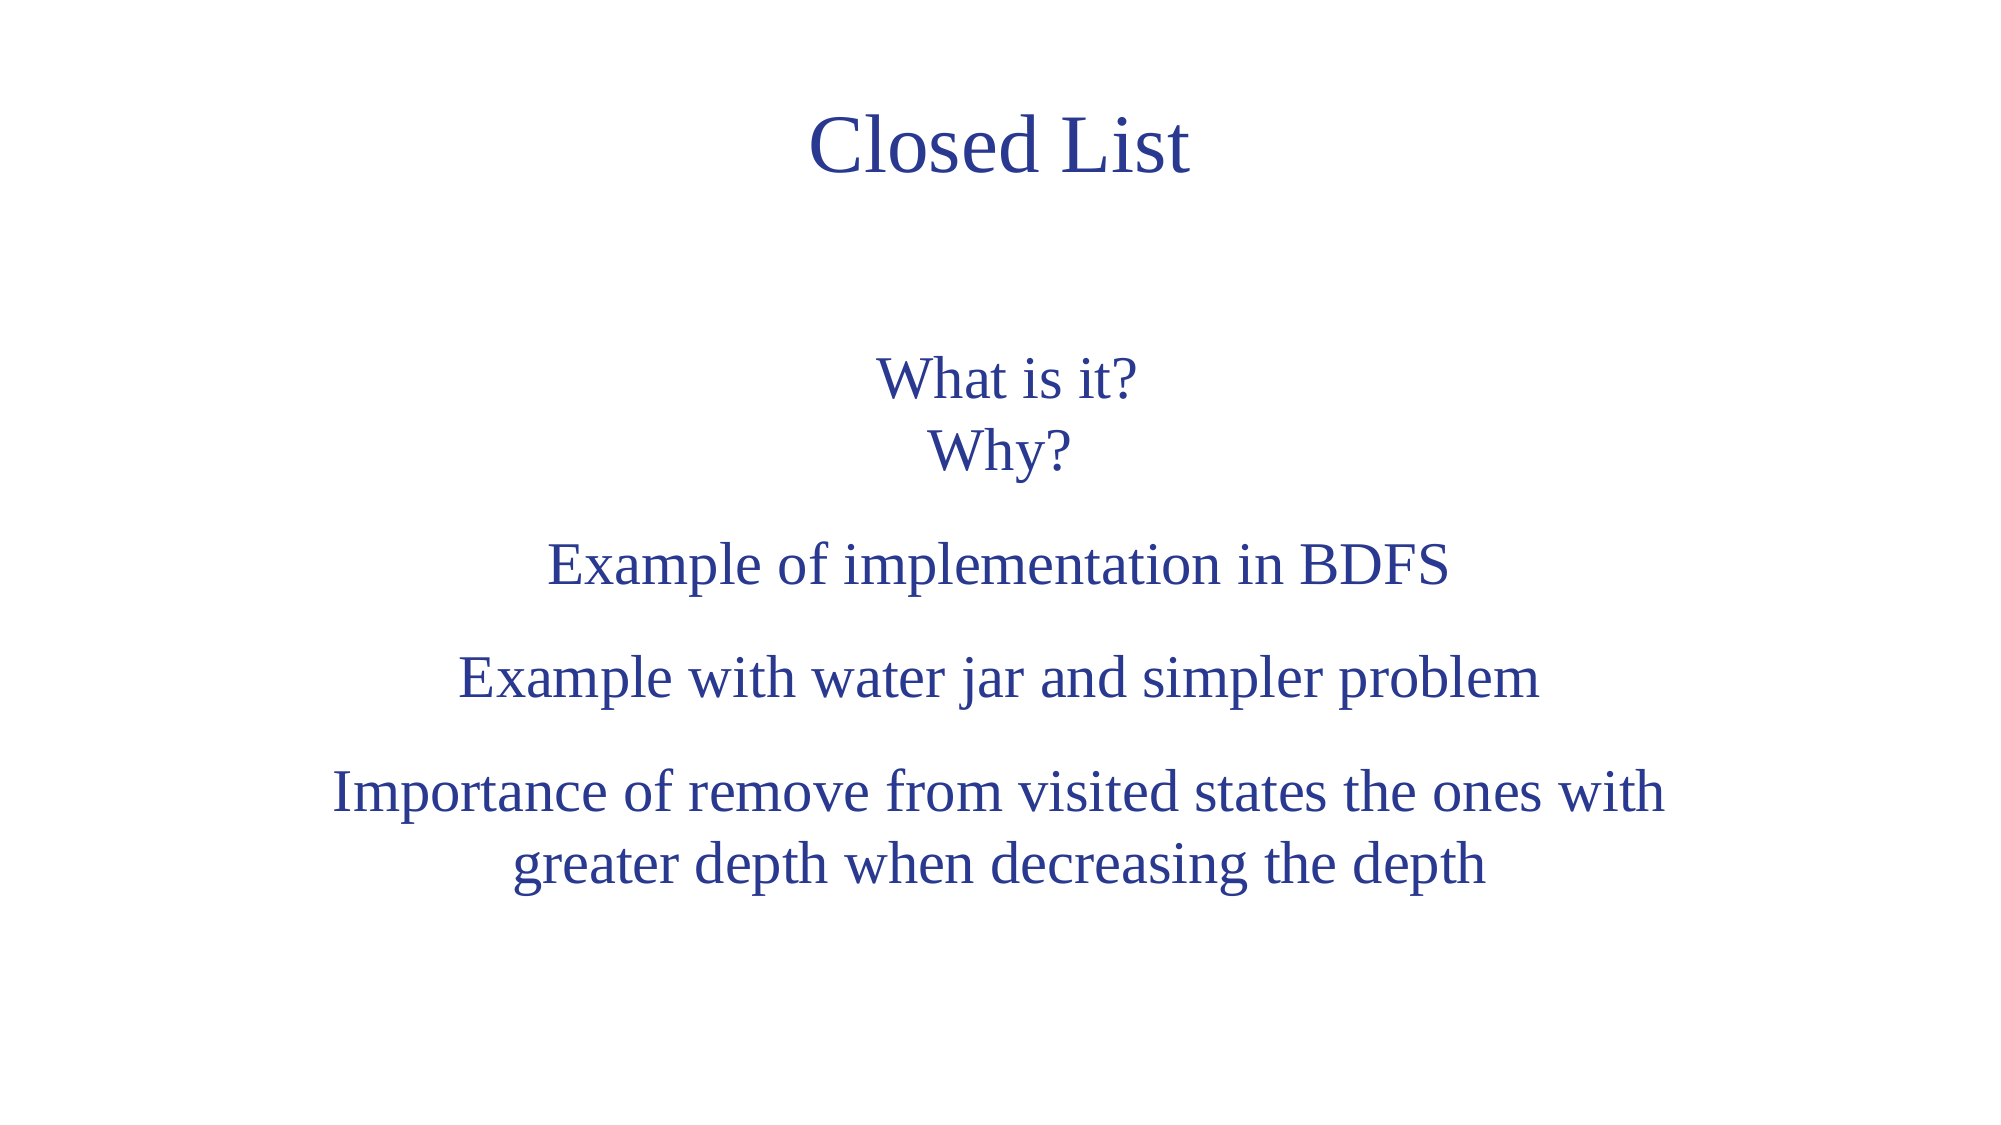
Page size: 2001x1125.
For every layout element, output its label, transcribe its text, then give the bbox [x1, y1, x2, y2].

text_box Closed List [324, 44, 1675, 233]
text_box What is it? Why? Example of implementation in BDFS Example with water jar and simpler problem Importance of remove from visited states the ones with greater depth when decreasing the depth [324, 290, 1675, 943]
